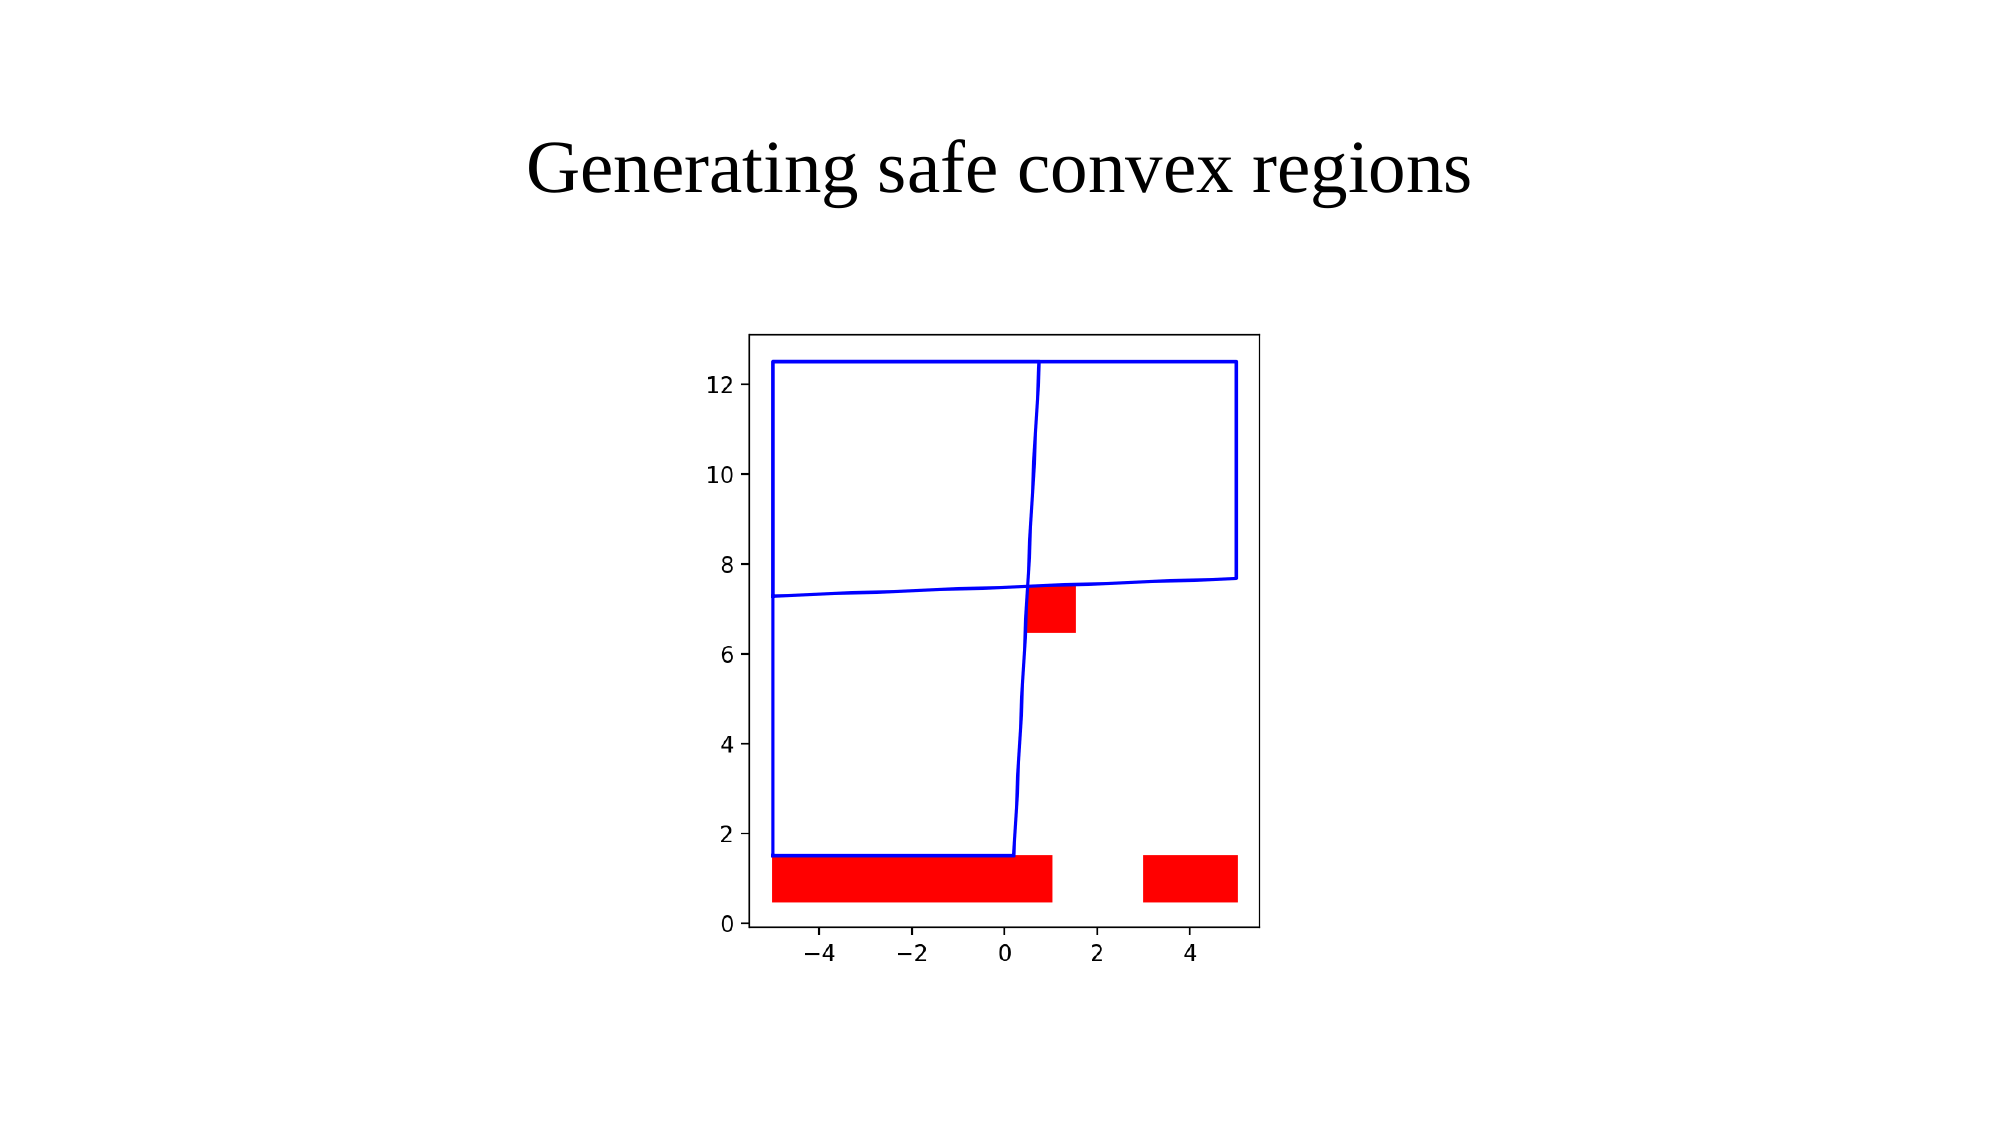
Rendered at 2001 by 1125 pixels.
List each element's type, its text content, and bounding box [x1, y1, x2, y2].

title Generating safe convex regions [137, 59, 1863, 278]
picture [665, 234, 1335, 1015]
